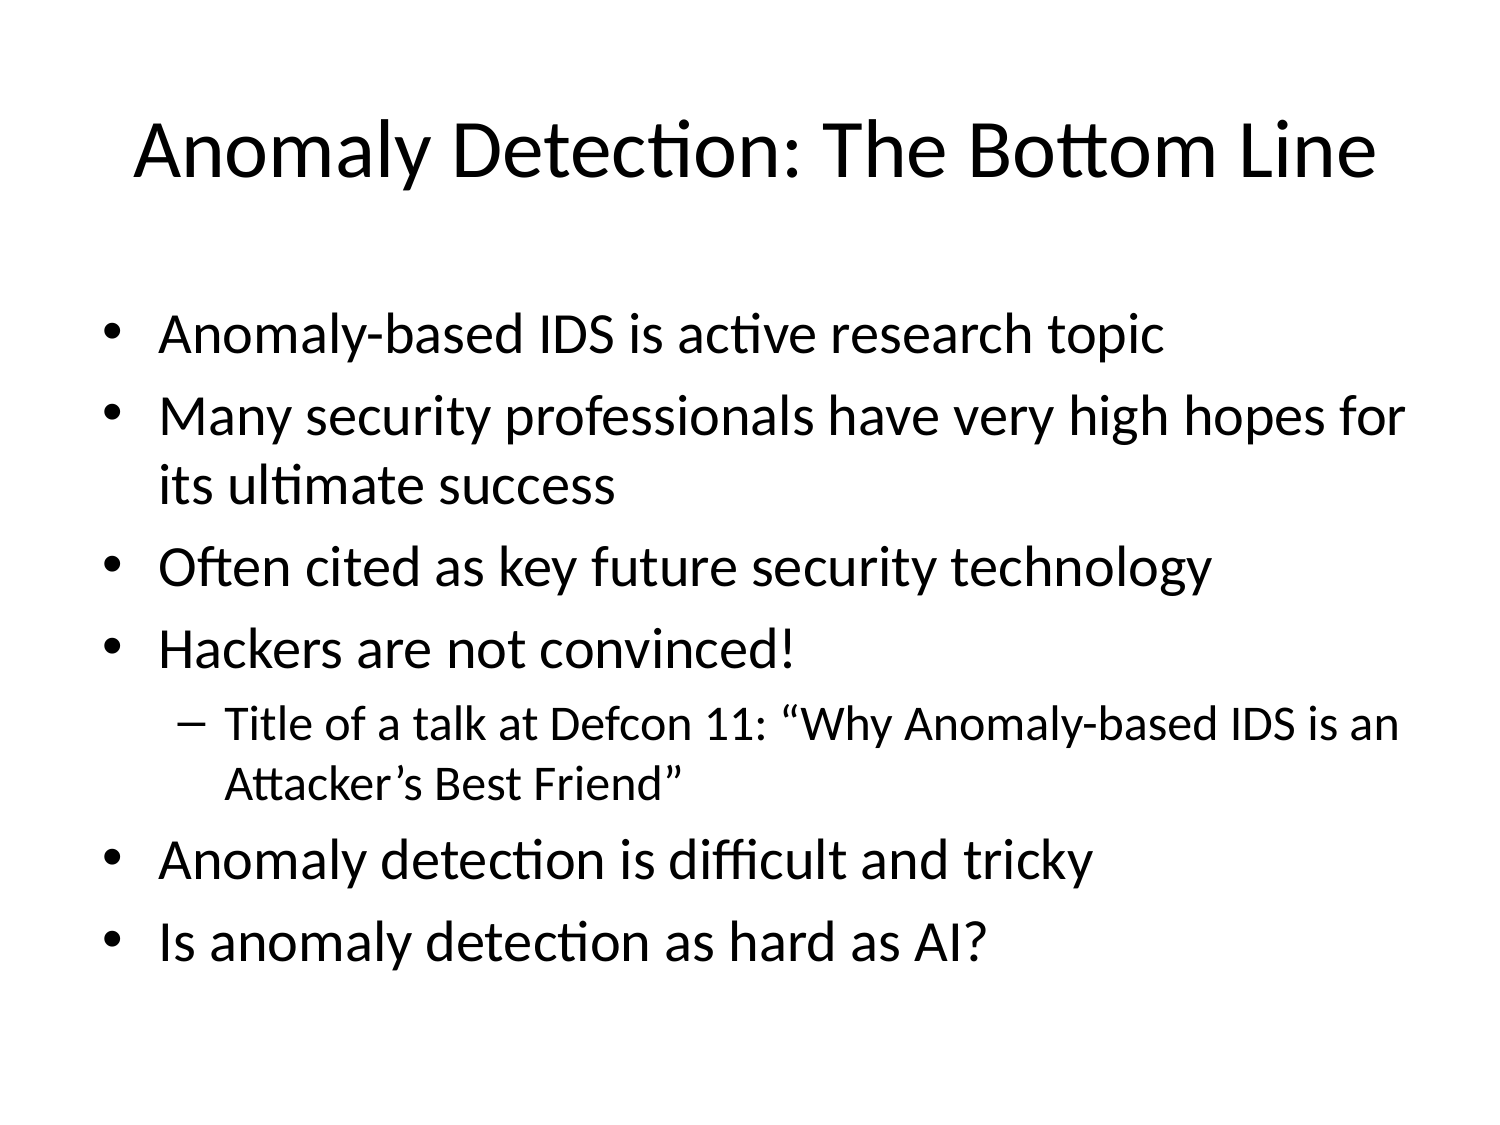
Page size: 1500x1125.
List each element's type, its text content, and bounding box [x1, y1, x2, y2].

title Anomaly Detection: The Bottom Line [112, 37, 1400, 250]
list Anomaly-based IDS is active research topic Many security professionals have very high hopes for its ultimate success Often cited as key future security technology Hackers are not convinced! Title of a talk at Defcon 11: “Why Anomaly-based IDS is an Attacker’s Best Friend” Anomaly detection is difficult and tricky Is anomaly detection as hard as AI? [87, 287, 1438, 1013]
